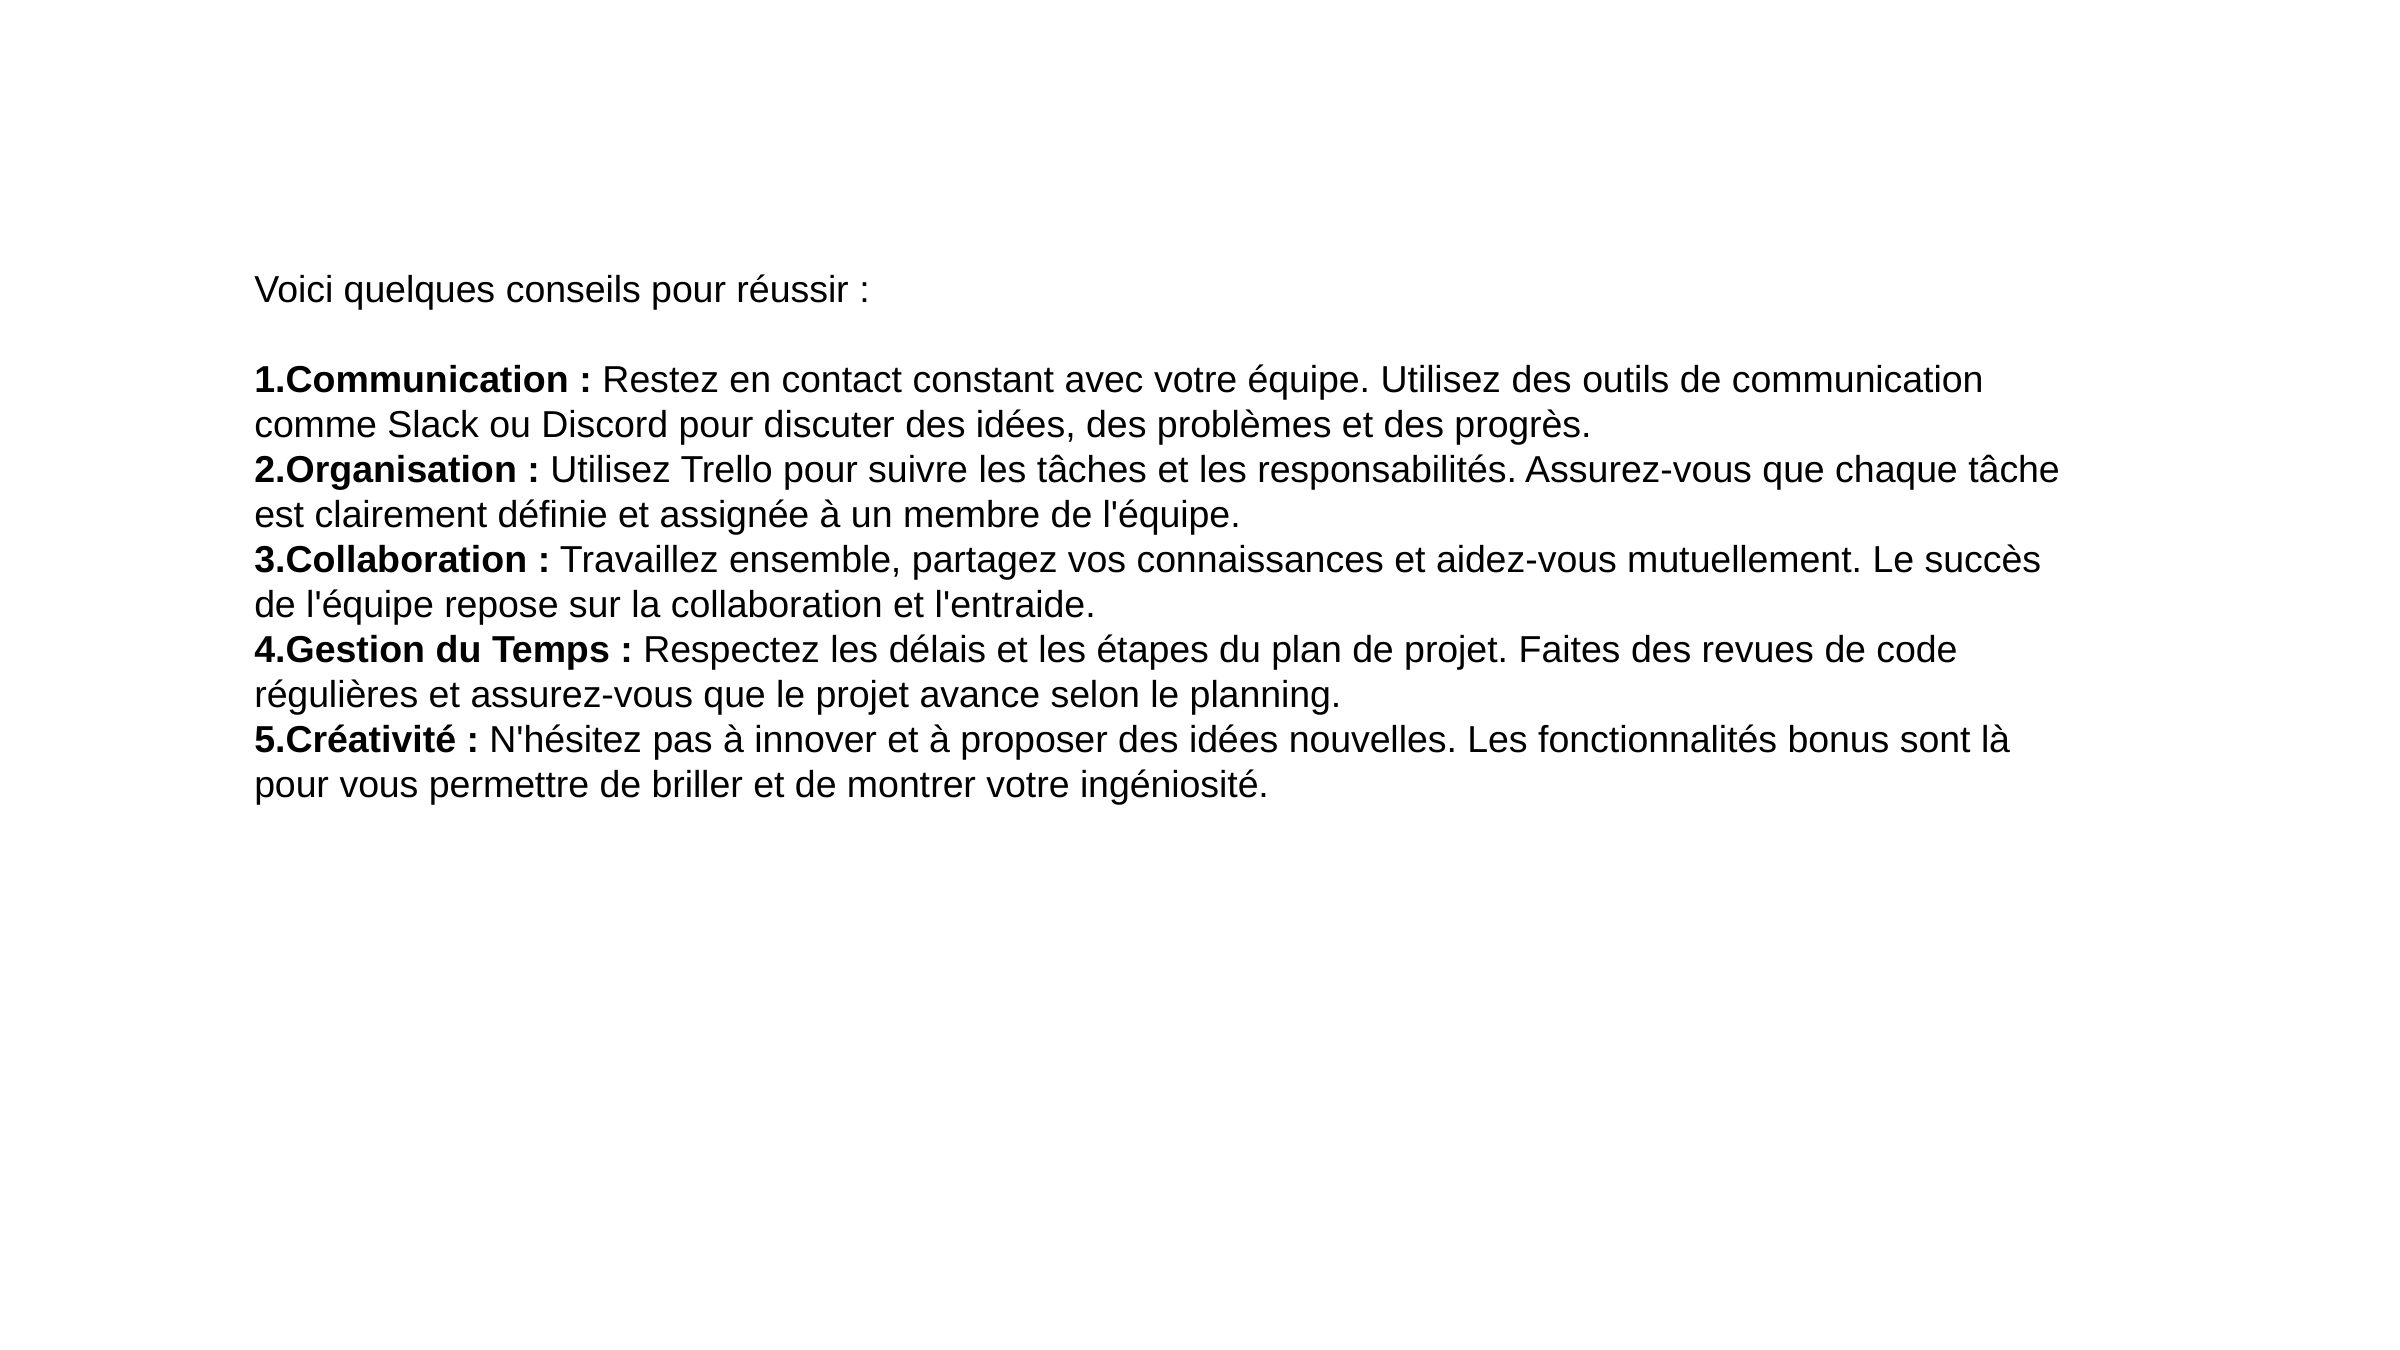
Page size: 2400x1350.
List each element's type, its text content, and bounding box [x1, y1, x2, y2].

text_box Voici quelques conseils pour réussir : Communication : Restez en contact constant avec votre équipe. Utilisez des outils de communication comme Slack ou Discord pour discuter des idées, des problèmes et des progrès. Organisation : Utilisez Trello pour suivre les tâches et les responsabilités. Assurez-vous que chaque tâche est clairement définie et assignée à un membre de l'équipe. Collaboration : Travaillez ensemble, partagez vos connaissances et aidez-vous mutuellement. Le succès de l'équipe repose sur la collaboration et l'entraide. Gestion du Temps : Respectez les délais et les étapes du plan de projet. Faites des revues de code régulières et assurez-vous que le projet avance selon le planning. Créativité : N'hésitez pas à innover et à proposer des idées nouvelles. Les fonctionnalités bonus sont là pour vous permettre de briller et de montrer votre ingéniosité. [239, 258, 2108, 813]
